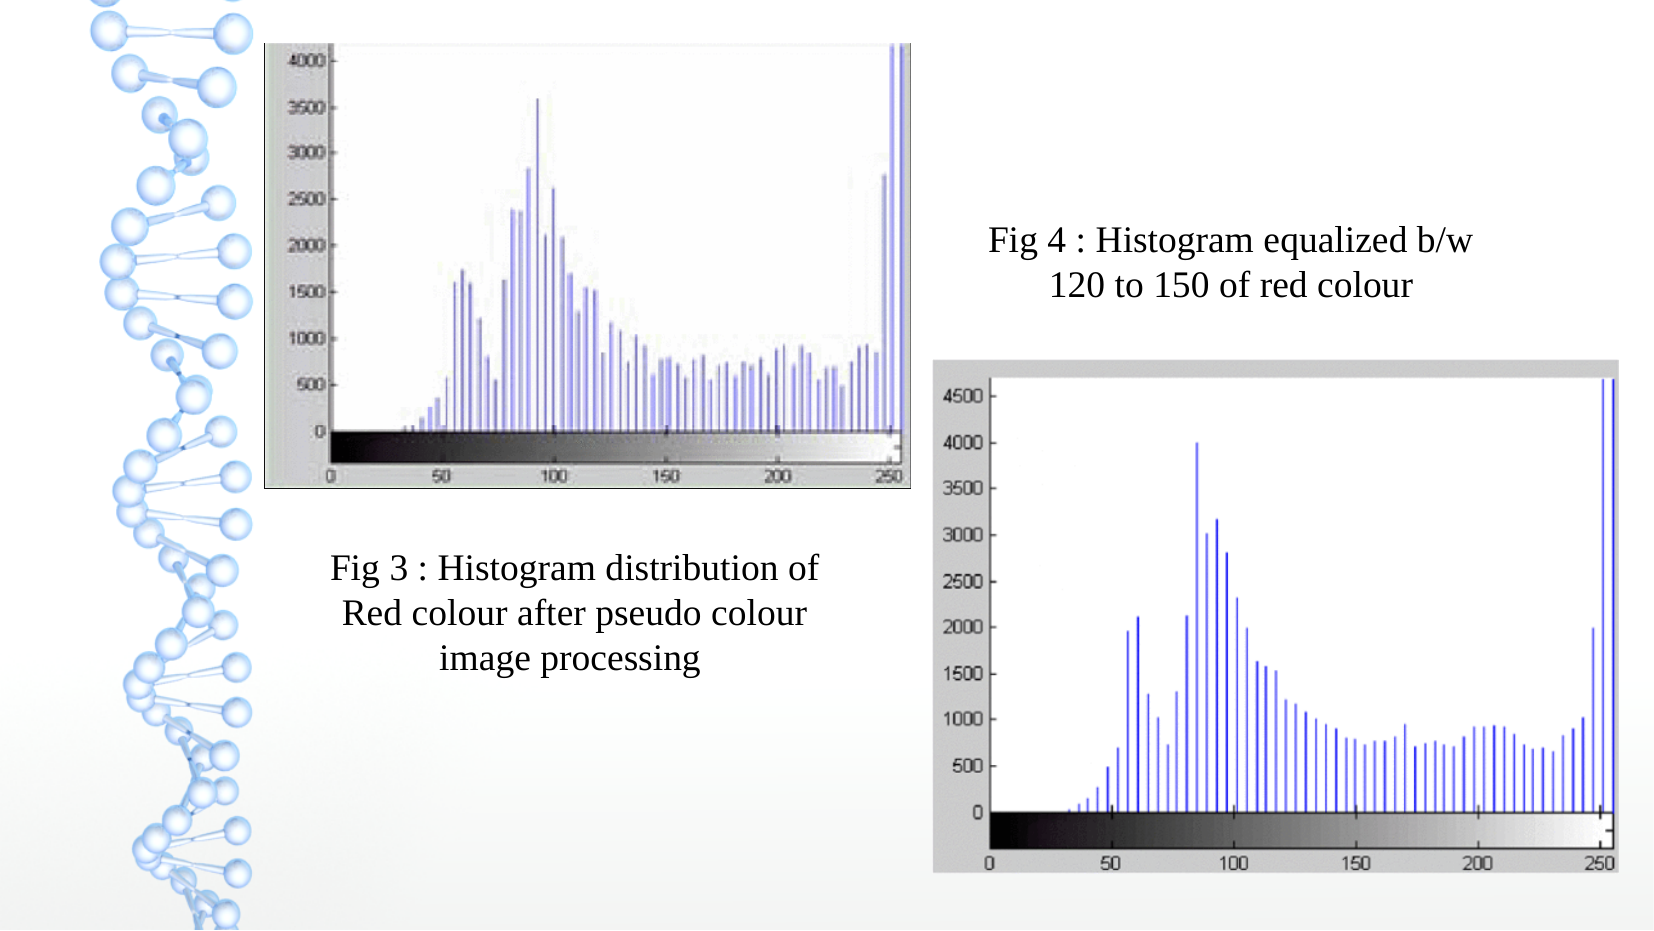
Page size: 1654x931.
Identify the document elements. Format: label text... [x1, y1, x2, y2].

text_box Fig 3 : Histogram distribution of Red colour after pseudo colour image processing [299, 535, 851, 686]
text_box Fig 4 : Histogram equalized b/w 120 to 150 of red colour [967, 207, 1495, 313]
picture [0, 0, 1654, 930]
